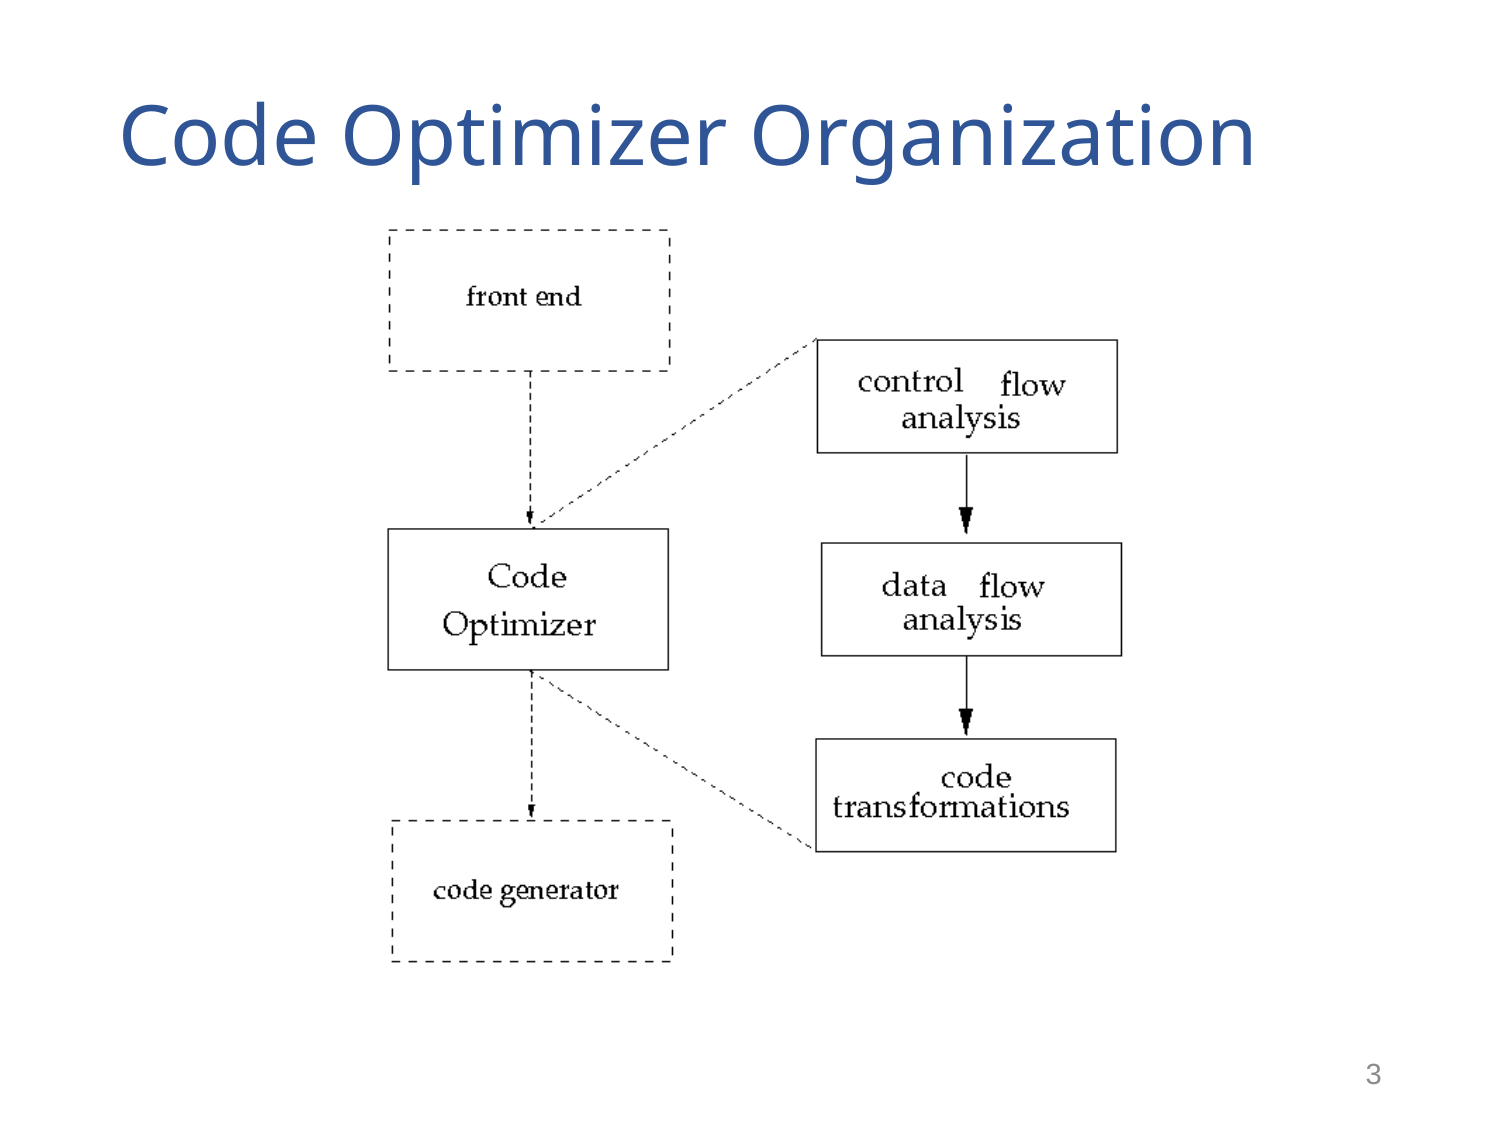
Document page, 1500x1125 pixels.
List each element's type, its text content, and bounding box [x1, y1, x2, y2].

title Code Optimizer Organization [103, 59, 1397, 218]
slide_number 3 [1059, 1042, 1397, 1103]
picture [374, 224, 1128, 971]
